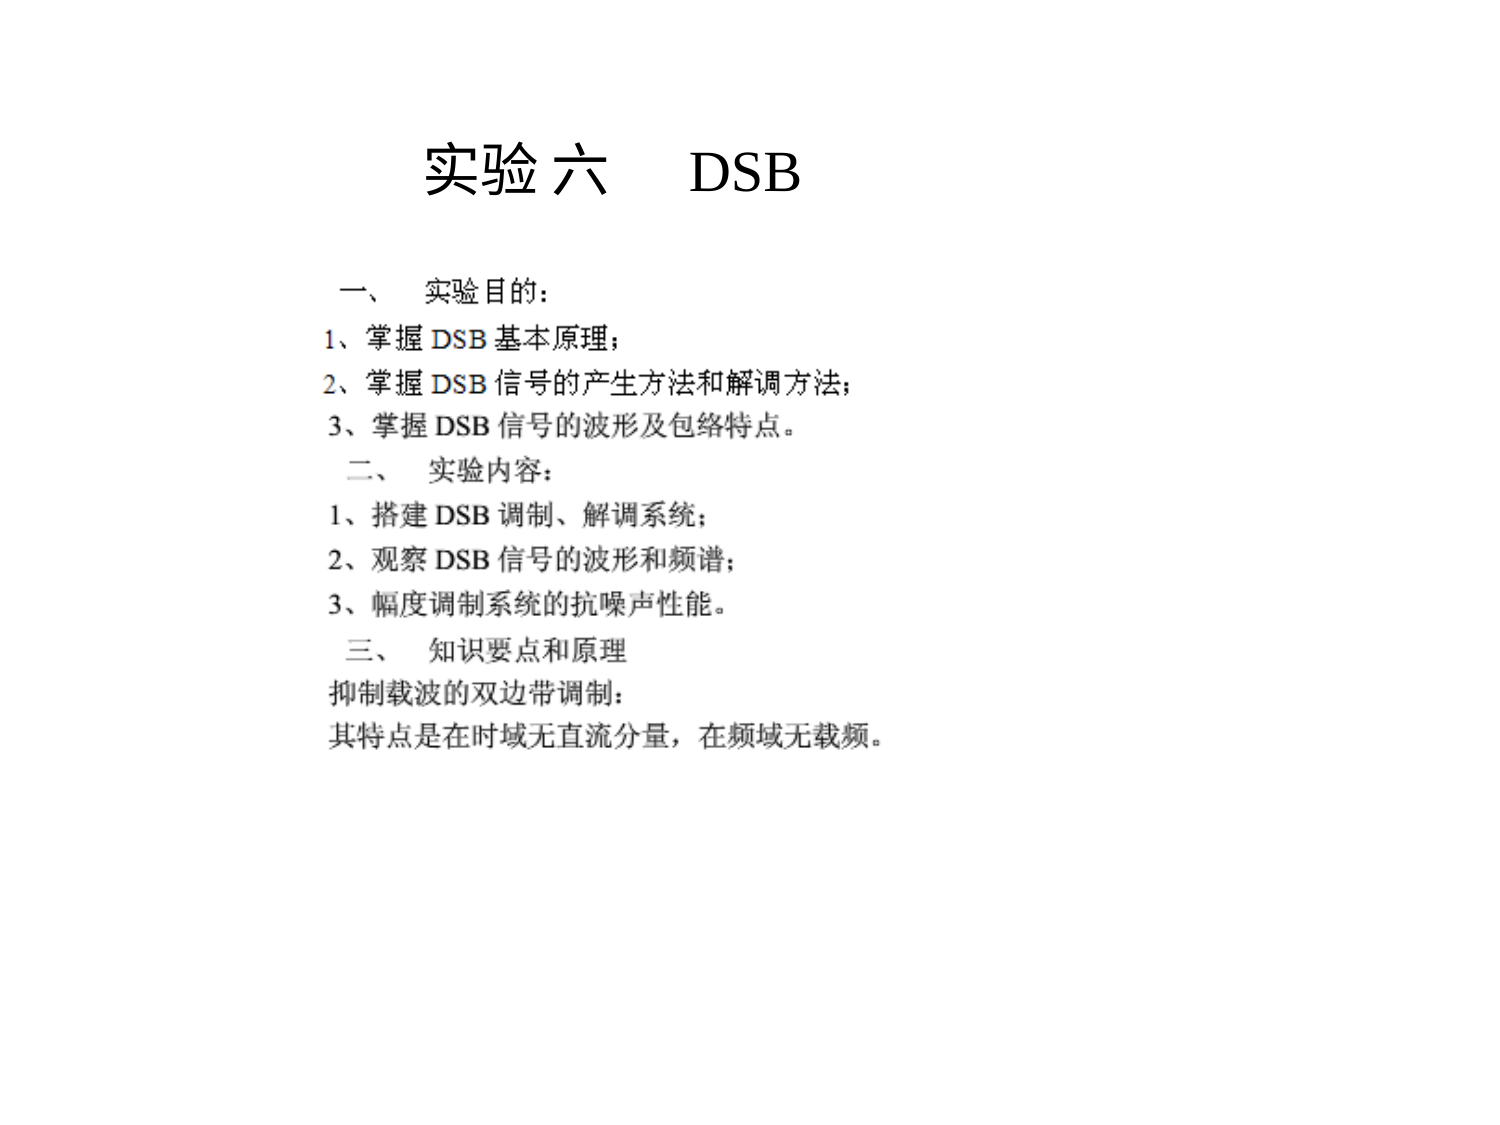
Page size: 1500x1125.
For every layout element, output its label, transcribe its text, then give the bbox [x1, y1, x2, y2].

text_box 实验 六 DSB [407, 125, 1022, 209]
picture [194, 211, 1338, 761]
